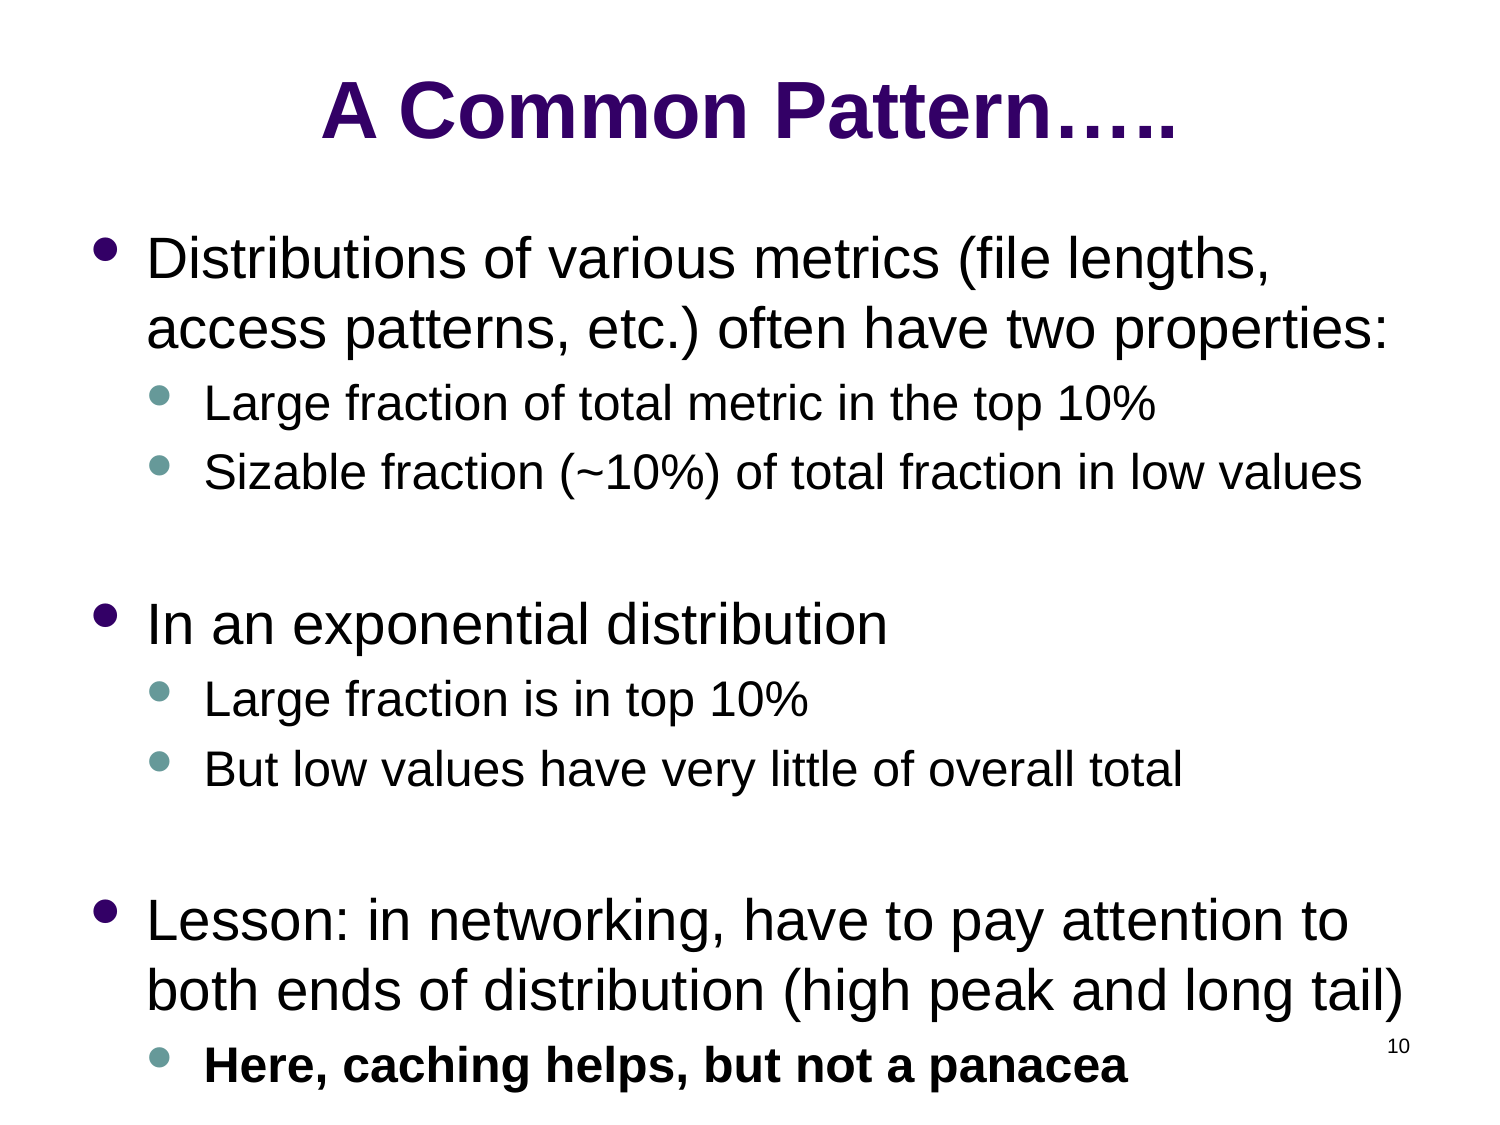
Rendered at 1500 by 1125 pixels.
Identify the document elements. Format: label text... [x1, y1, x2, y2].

list Distributions of various metrics (file lengths, access patterns, etc.) often have two properties: Large fraction of total metric in the top 10% Sizable fraction (~10%) of total fraction in low values In an exponential distribution Large fraction is in top 10% But low values have very little of overall total Lesson: in networking, have to pay attention to both ends of distribution (high peak and long tail) Here, caching helps, but not a panacea [75, 212, 1475, 1006]
title A Common Pattern….. [0, 20, 1500, 163]
slide_number 10 [1074, 1024, 1426, 1101]
